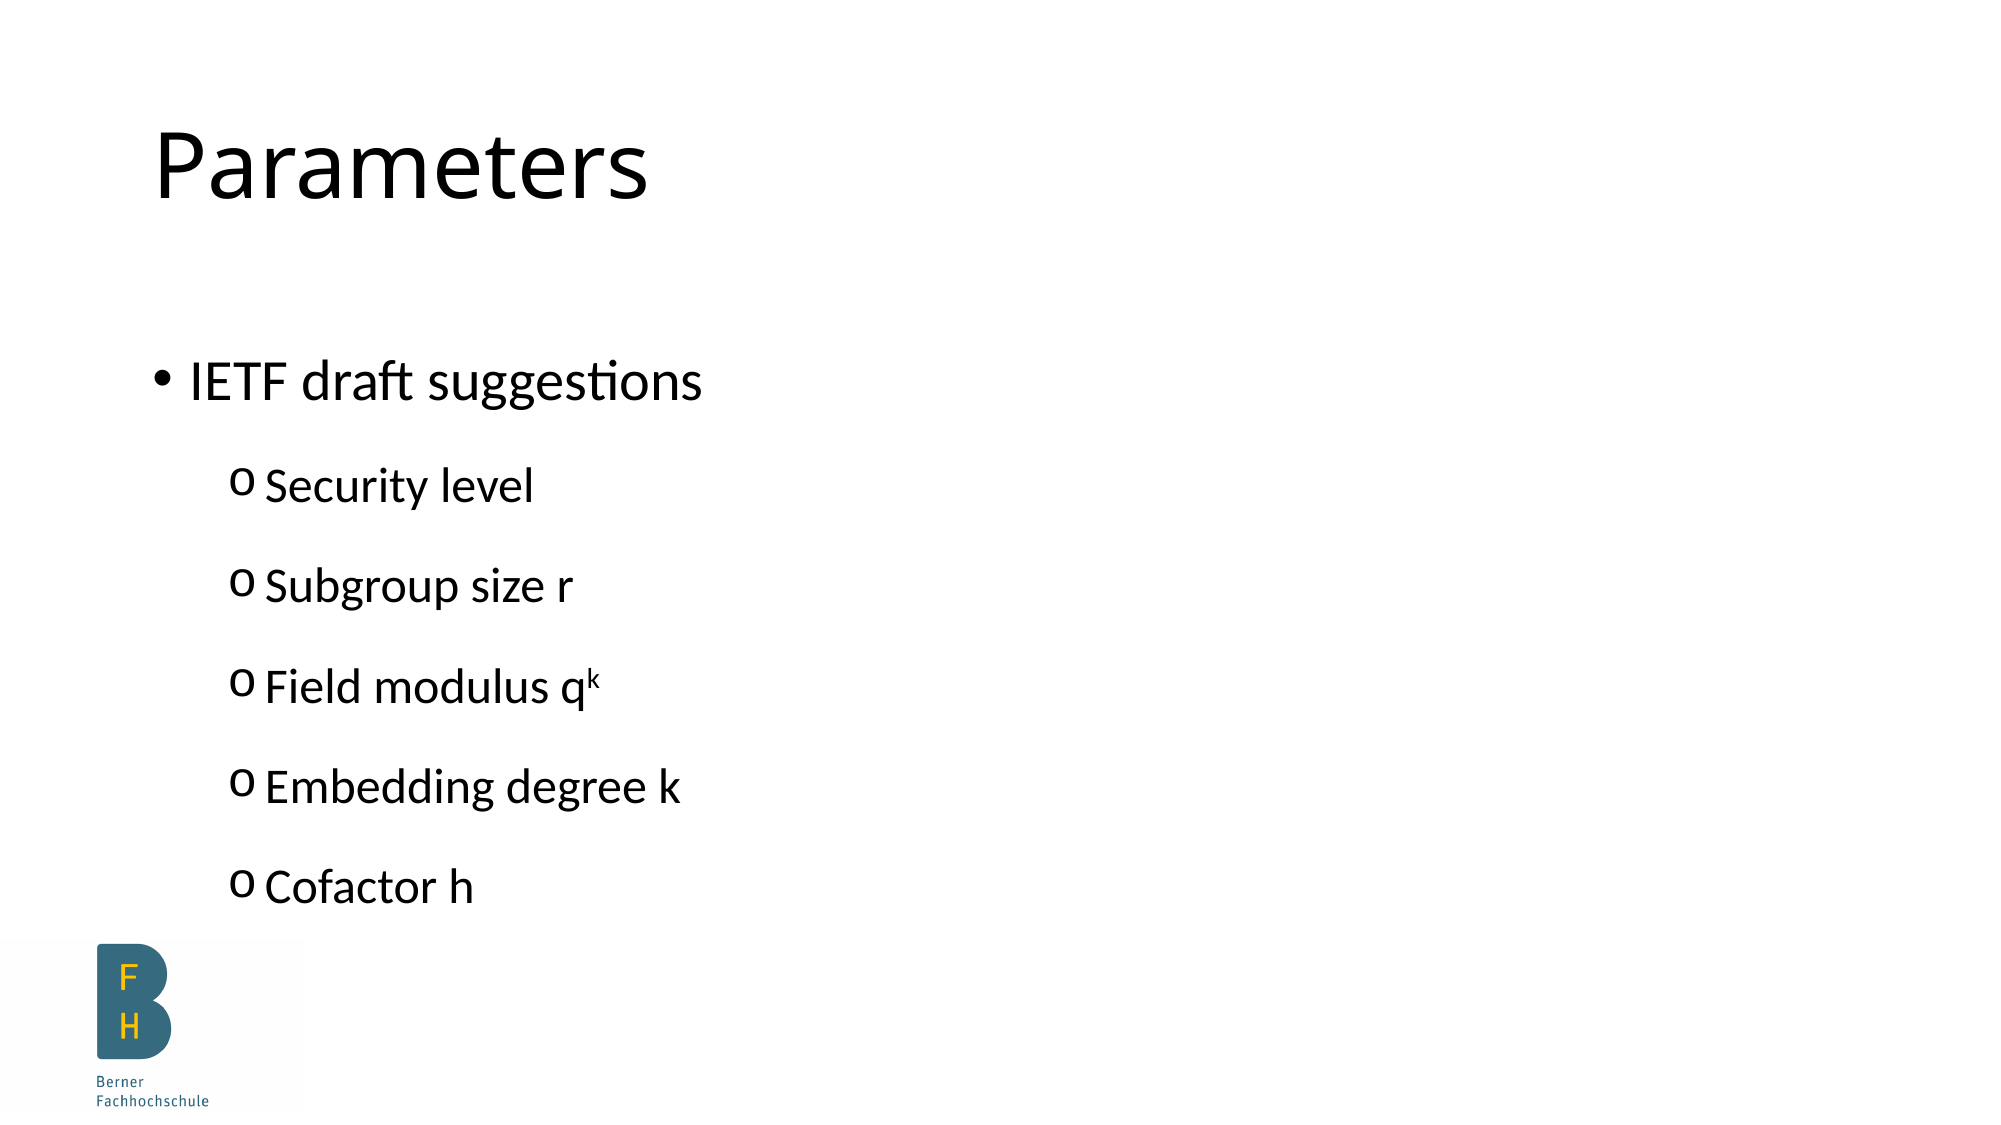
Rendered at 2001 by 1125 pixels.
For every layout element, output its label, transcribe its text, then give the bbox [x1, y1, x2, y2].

picture [0, 940, 305, 1111]
title Parameters [137, 59, 1863, 278]
list IETF draft suggestions Security level Subgroup size r Field modulus qk Embedding degree k Cofactor h [137, 299, 1863, 1014]
